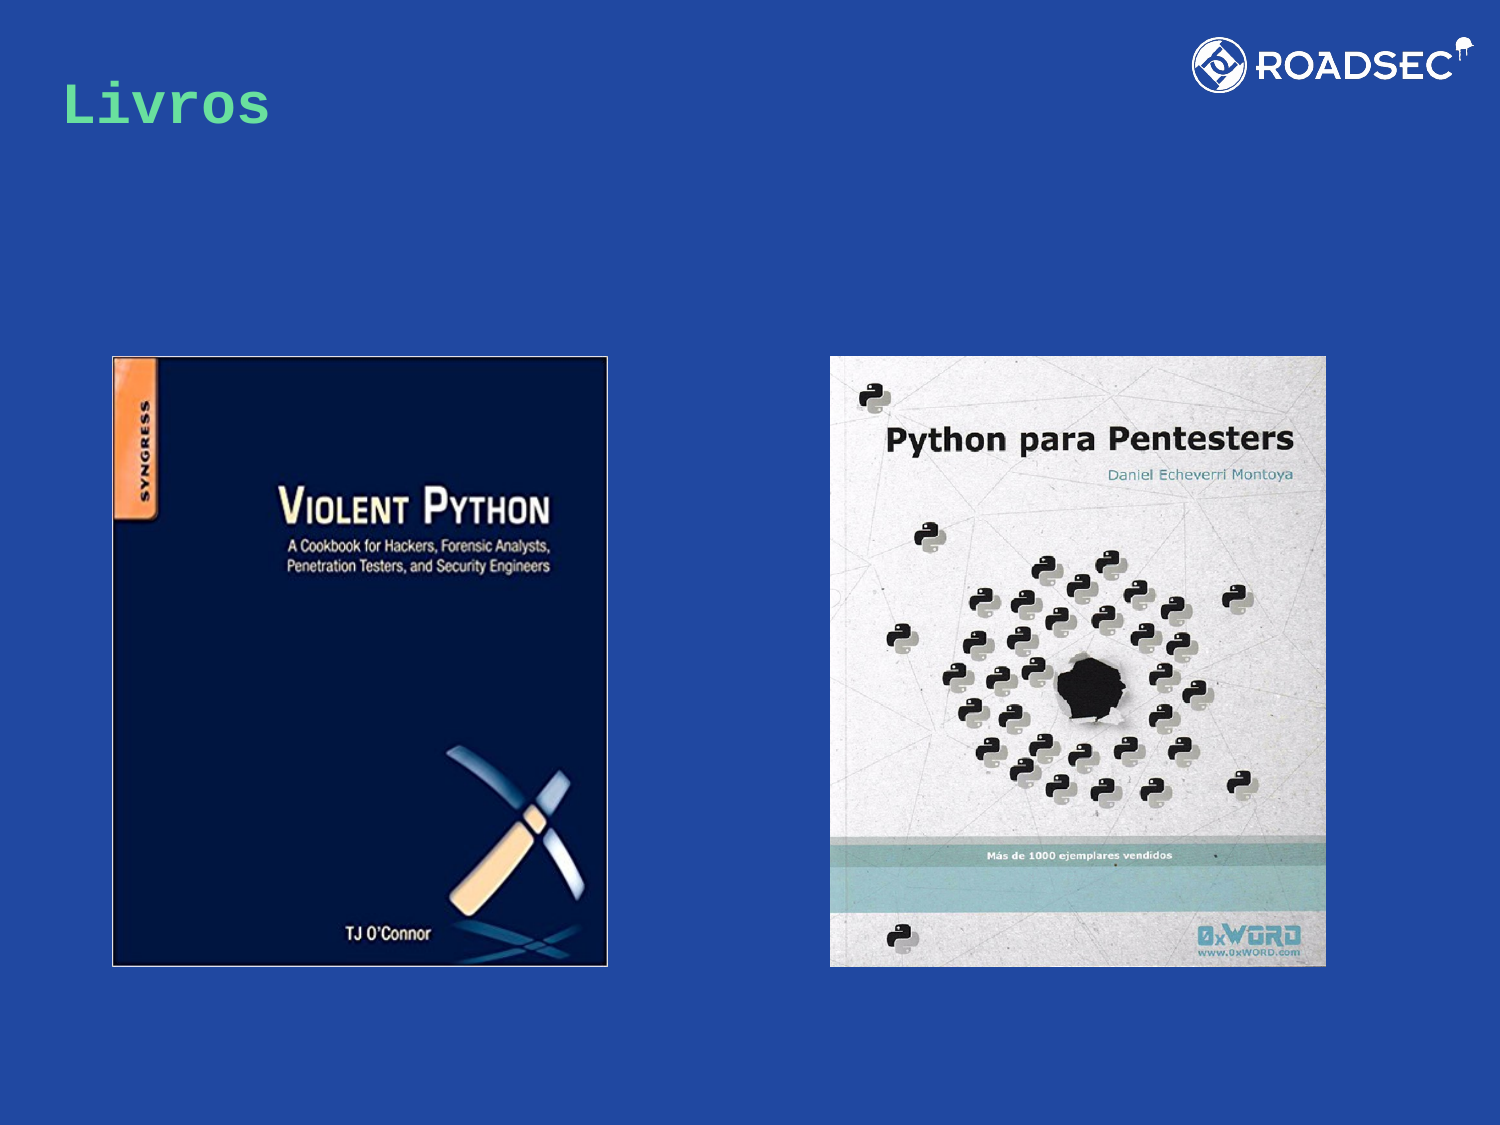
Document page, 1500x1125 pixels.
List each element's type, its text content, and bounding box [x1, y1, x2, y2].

title Livros [46, 50, 1151, 231]
picture [830, 356, 1326, 967]
picture [111, 356, 608, 967]
picture [1191, 36, 1474, 93]
